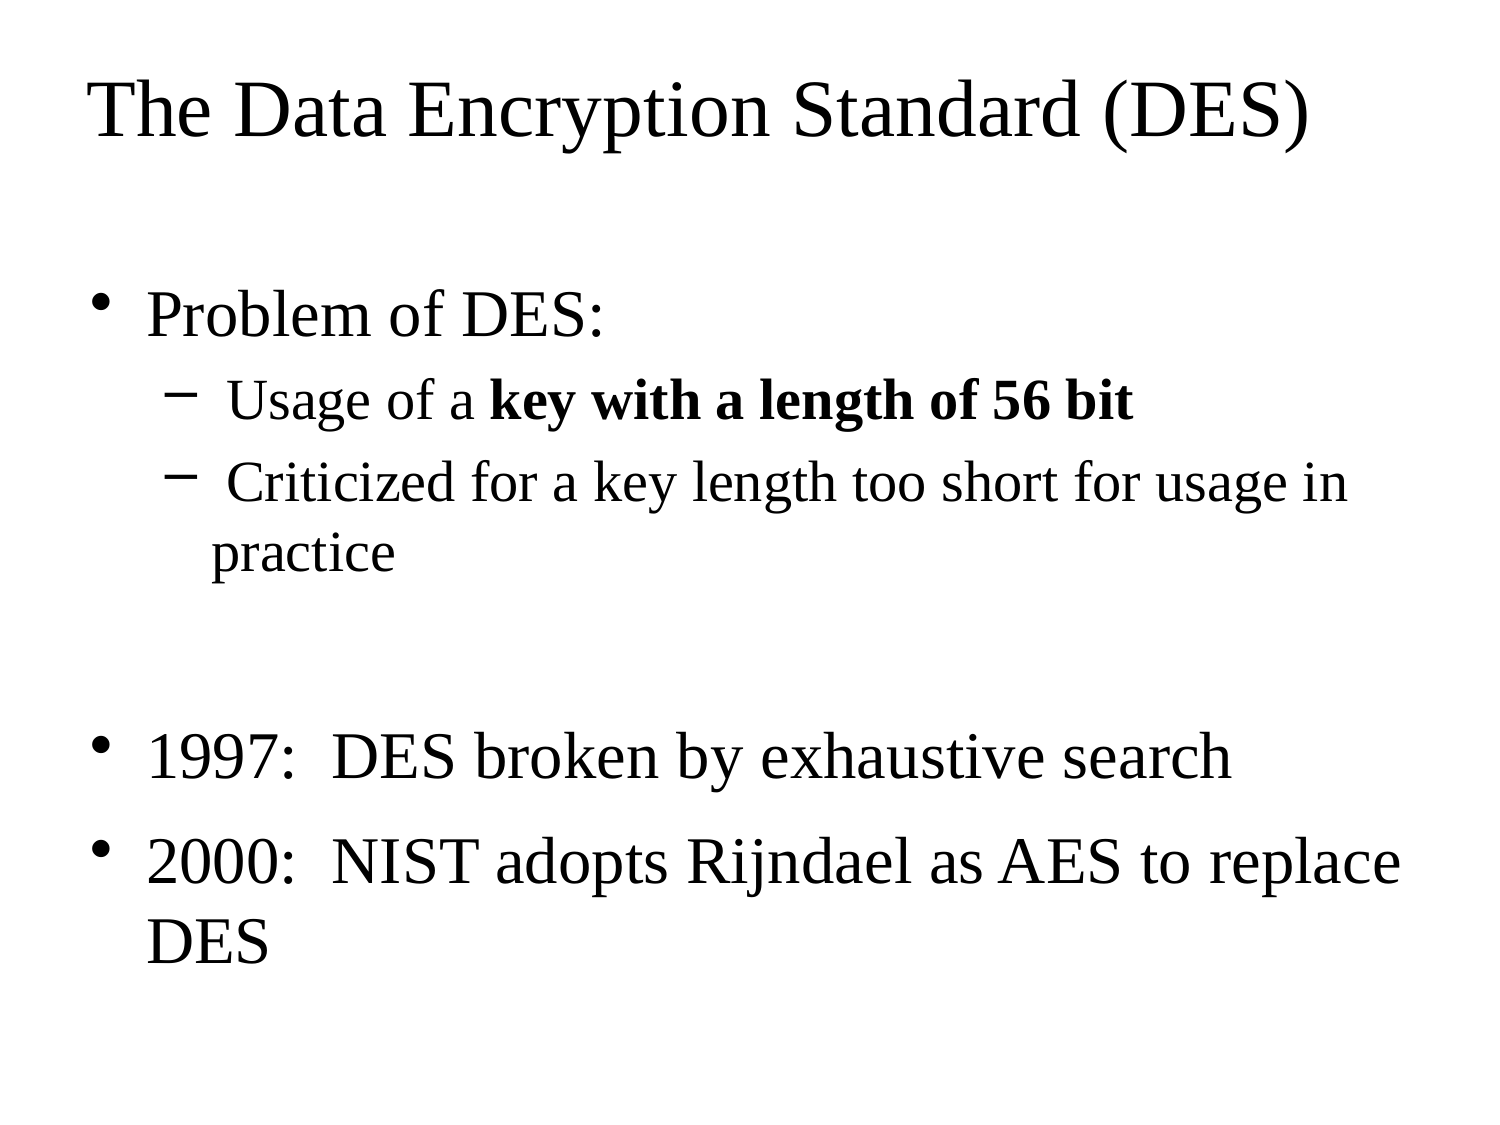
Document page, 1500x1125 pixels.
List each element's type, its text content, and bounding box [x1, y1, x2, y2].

list Problem of DES: Usage of a key with a length of 56 bit Criticized for a key length too short for usage in practice 1997: DES broken by exhaustive search 2000: NIST adopts Rijndael as AES to replace DES [74, 262, 1426, 1006]
title The Data Encryption Standard (DES) [62, 44, 1338, 163]
